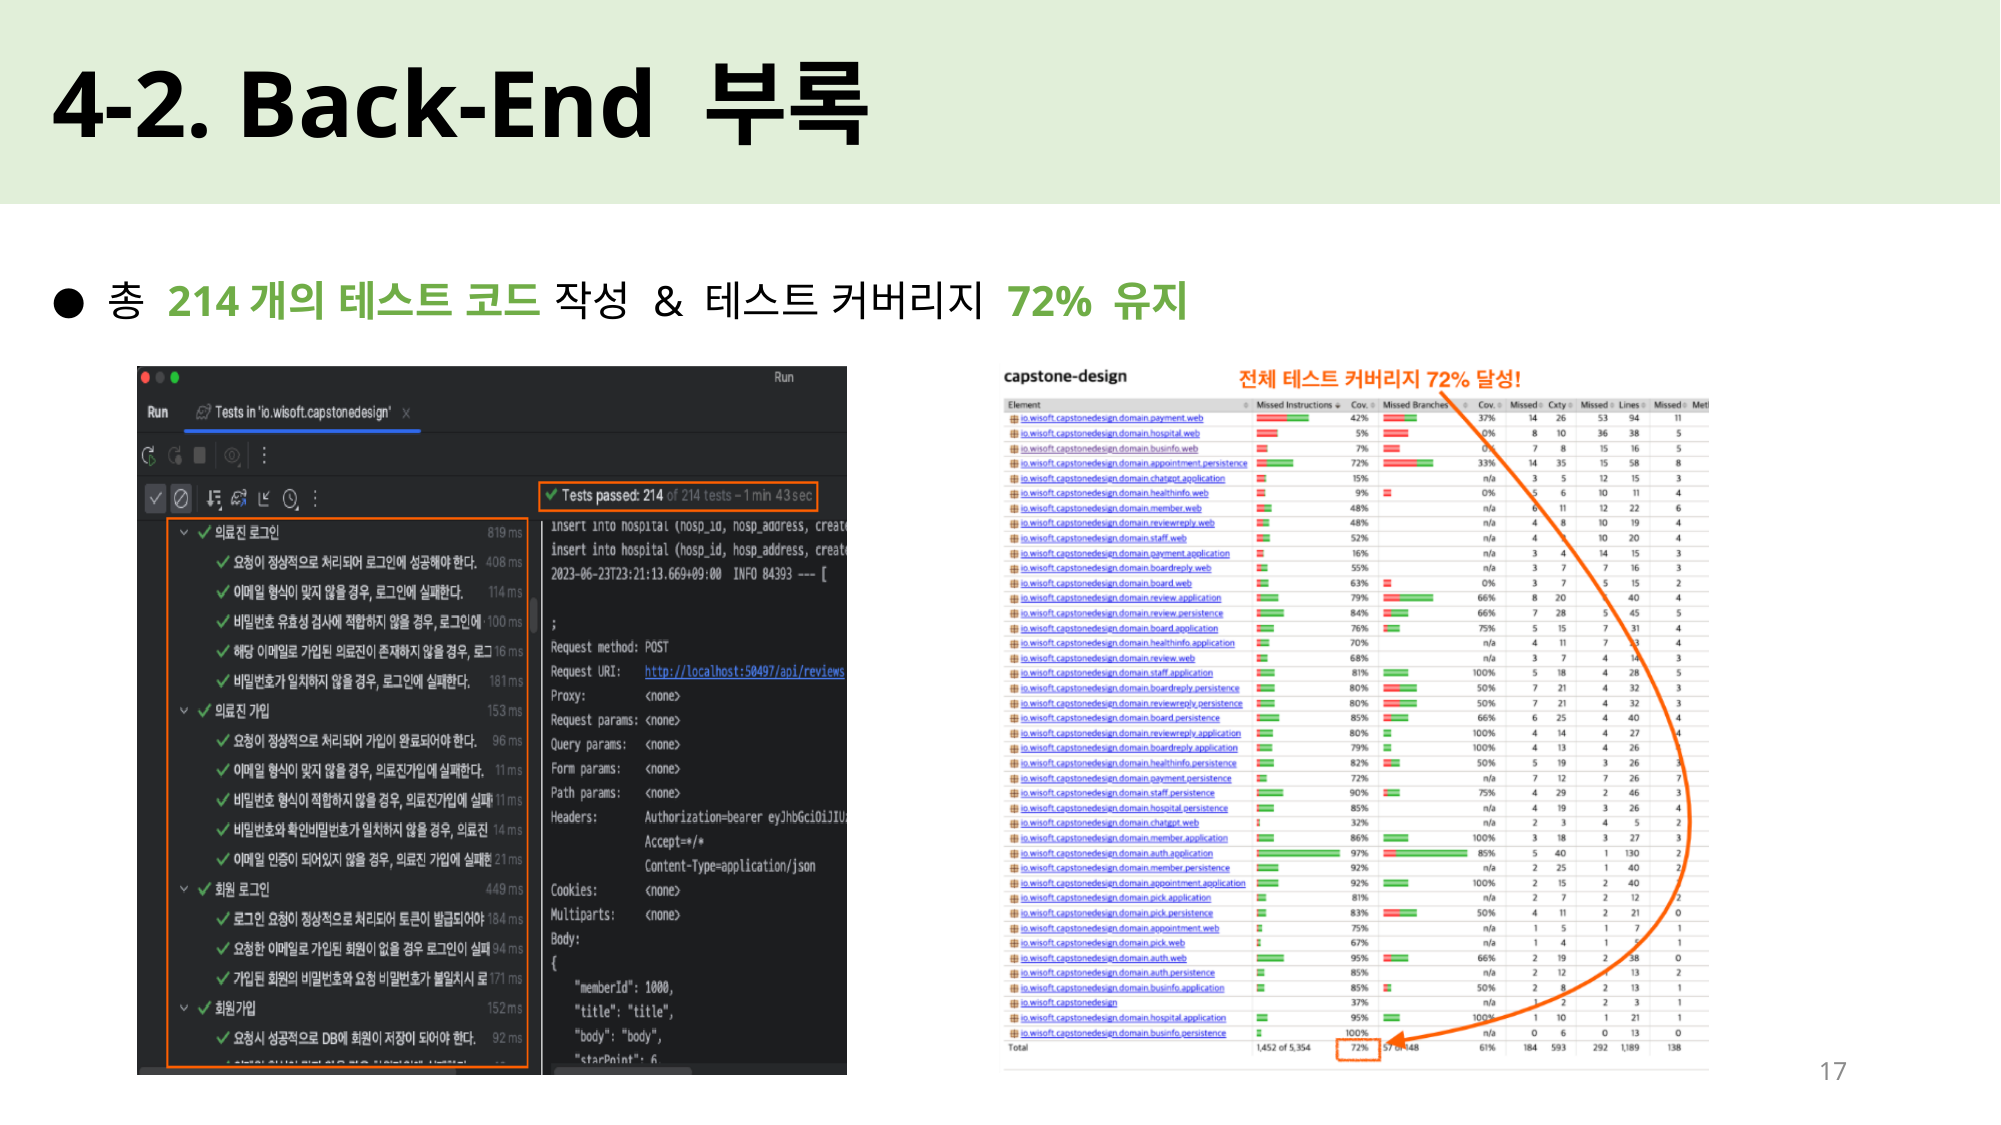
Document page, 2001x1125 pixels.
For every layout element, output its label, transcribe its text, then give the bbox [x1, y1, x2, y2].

text_box ● 총 214개의 테스트 코드 작성 & 테스트 커버리지 72% 유지 [37, 242, 1833, 333]
text_box [0, 0, 2000, 204]
slide_number 17 [1412, 1042, 1863, 1103]
picture [999, 363, 1709, 1073]
picture [137, 366, 847, 1075]
text_box 4-2. Back-End 부록 [37, 38, 1000, 164]
